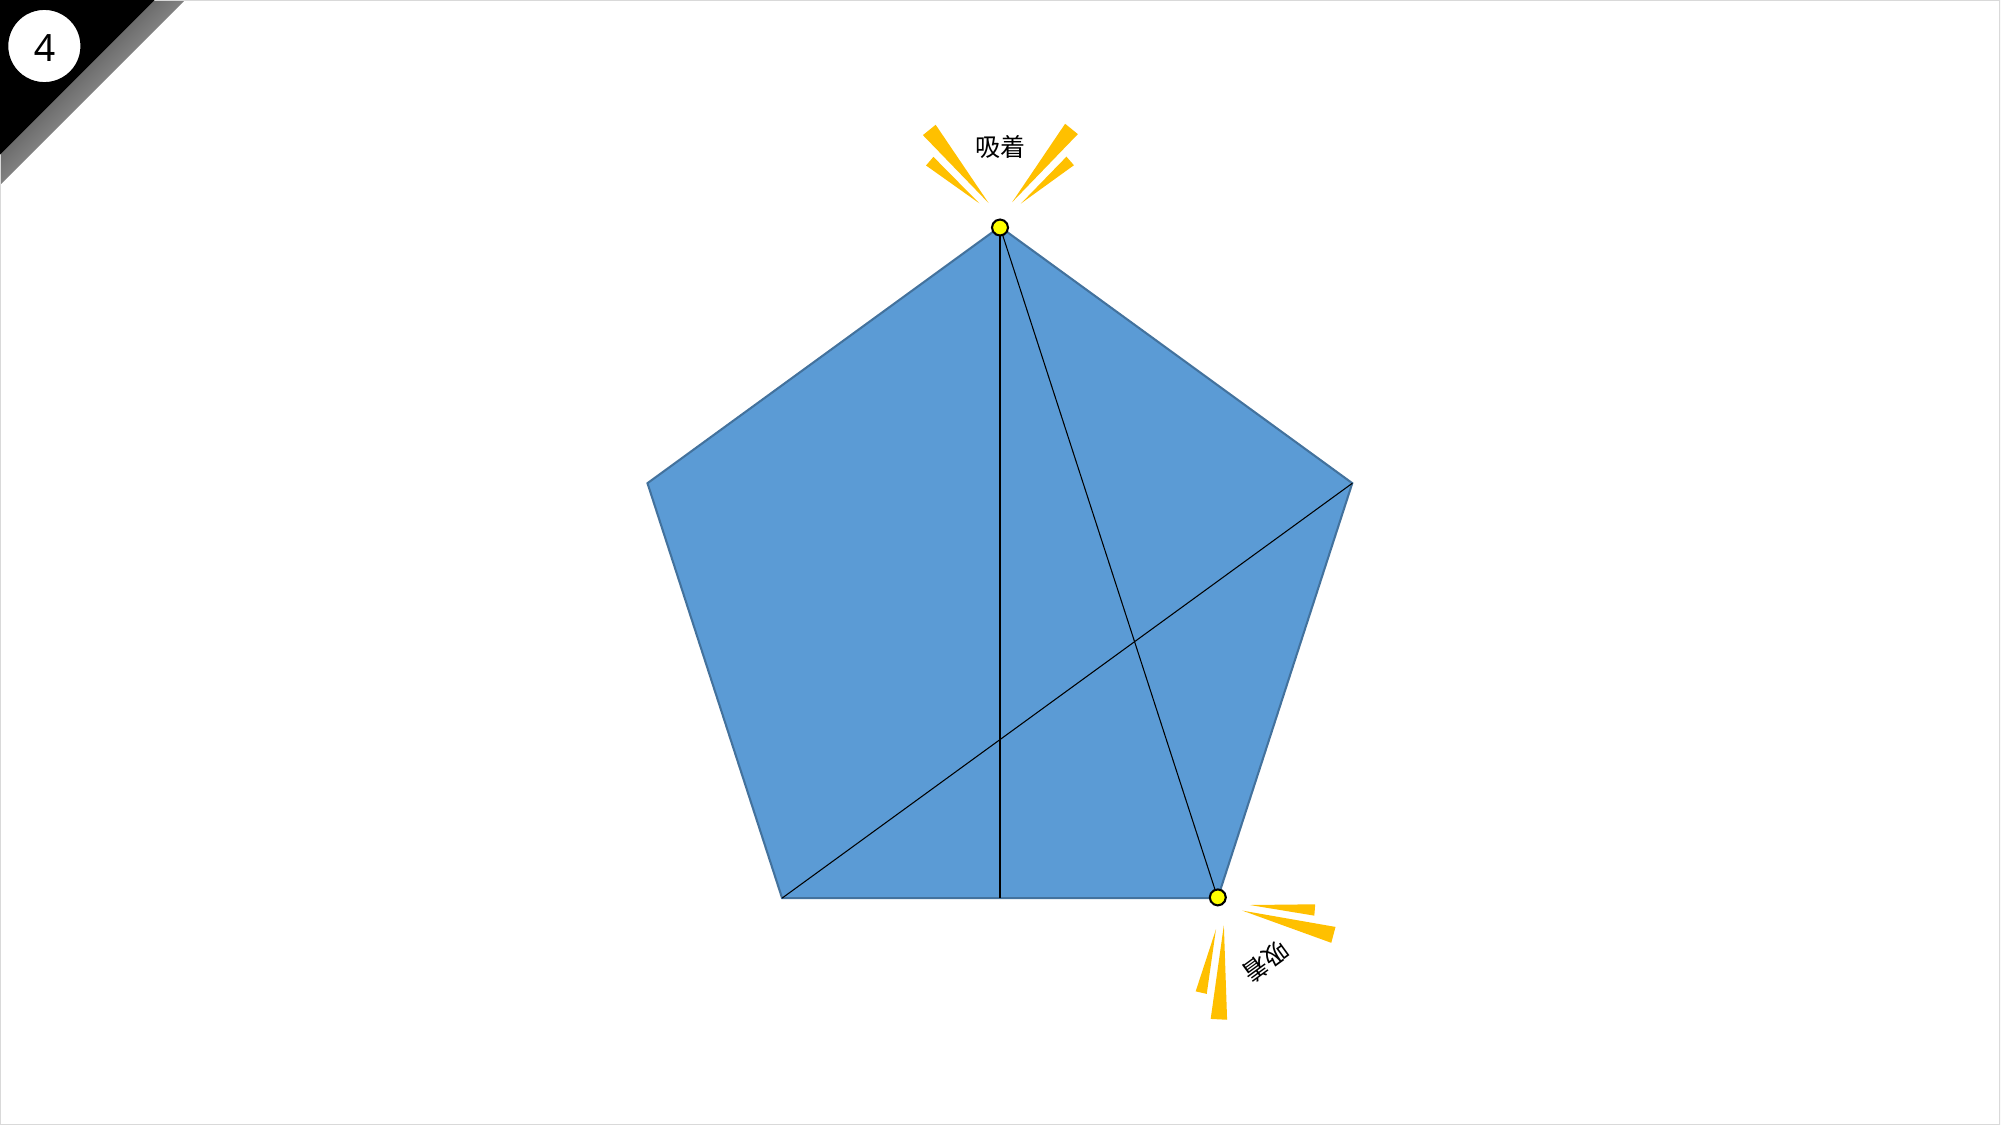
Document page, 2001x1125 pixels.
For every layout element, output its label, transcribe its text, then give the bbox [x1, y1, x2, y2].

text_box [646, 231, 1176, 900]
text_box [782, 483, 1353, 899]
text_box 4 [19, 16, 71, 77]
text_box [921, 118, 1079, 214]
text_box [1176, 899, 1334, 995]
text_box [999, 226, 1218, 483]
text_box [990, 218, 1009, 237]
text_box [1218, 384, 1354, 485]
